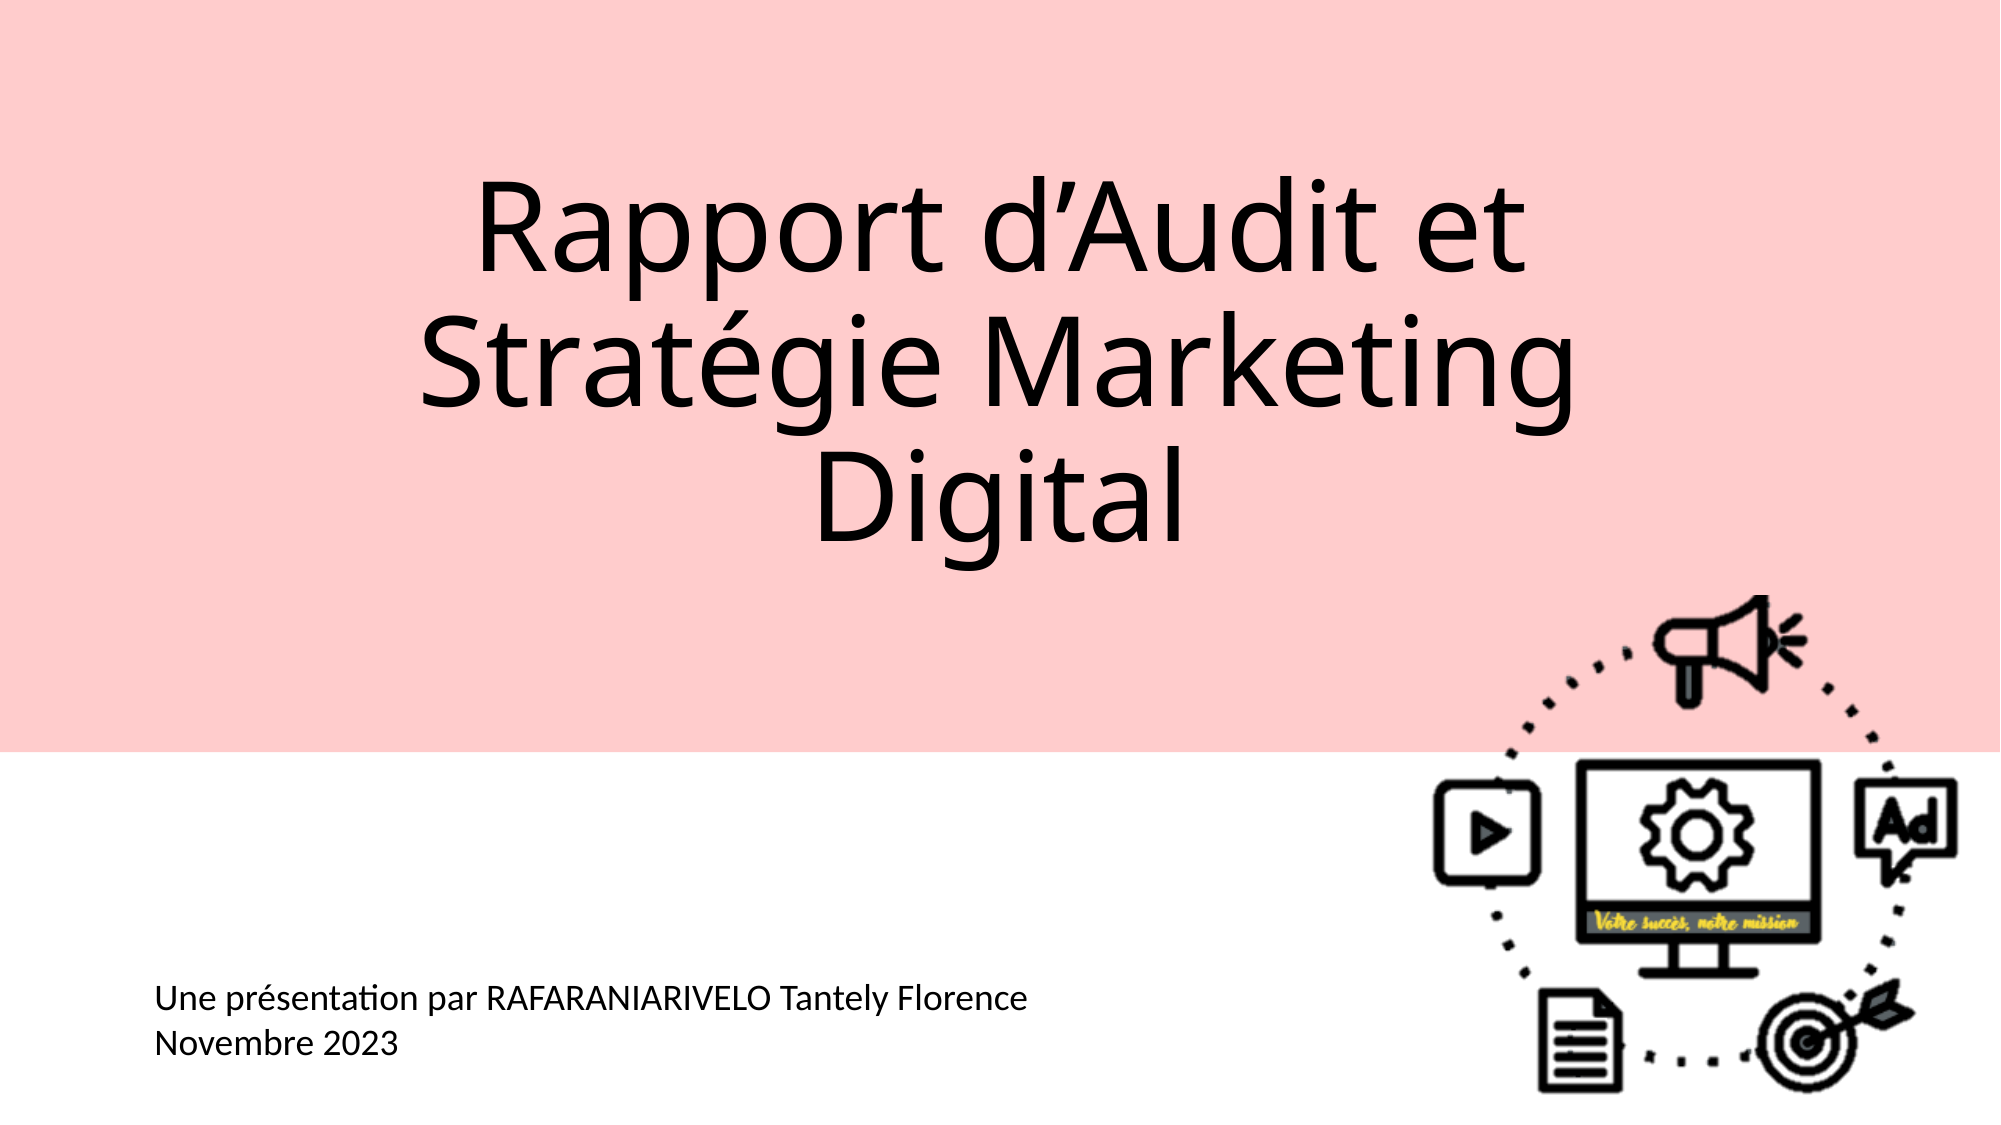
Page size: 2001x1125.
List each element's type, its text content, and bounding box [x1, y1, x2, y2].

title Rapport d’Audit et Stratégie Marketing Digital [249, 184, 1750, 576]
picture [1379, 595, 2000, 1109]
text_box [0, 0, 2000, 753]
text_box Une présentation par RAFARANIARIVELO Tantely Florence Novembre 2023 [139, 965, 1112, 1071]
